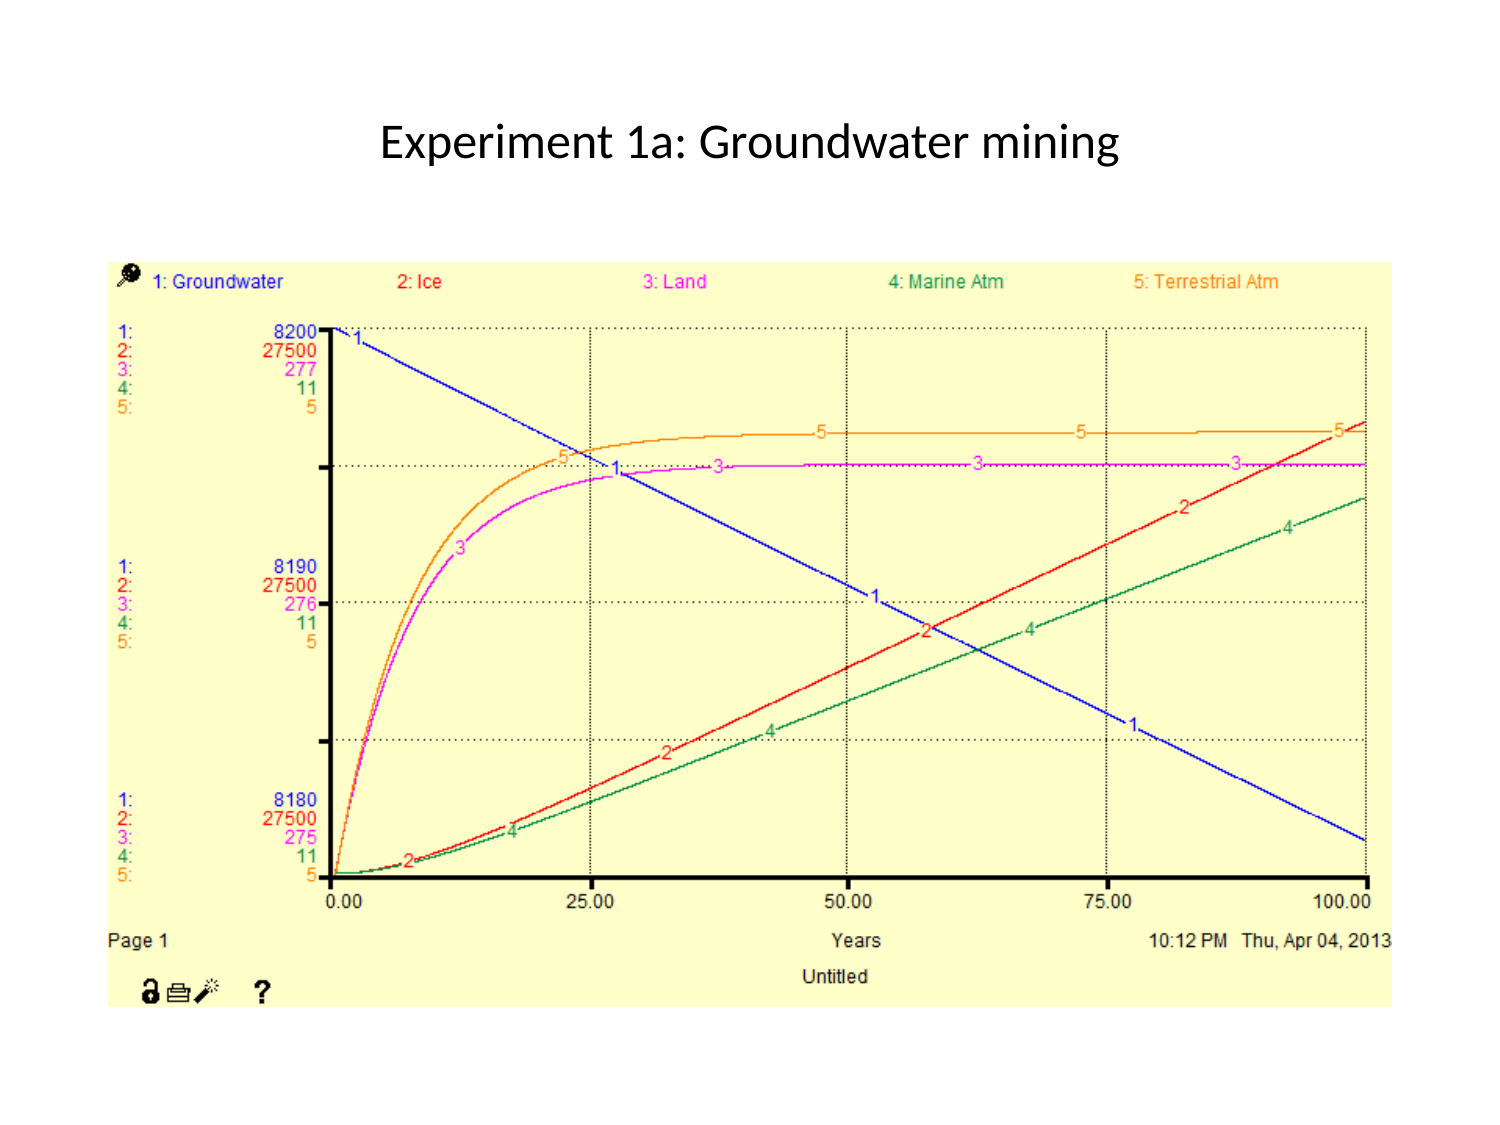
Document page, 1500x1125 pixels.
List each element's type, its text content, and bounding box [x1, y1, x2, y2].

title Experiment 1a: Groundwater mining [75, 45, 1425, 233]
picture [108, 262, 1392, 1007]
